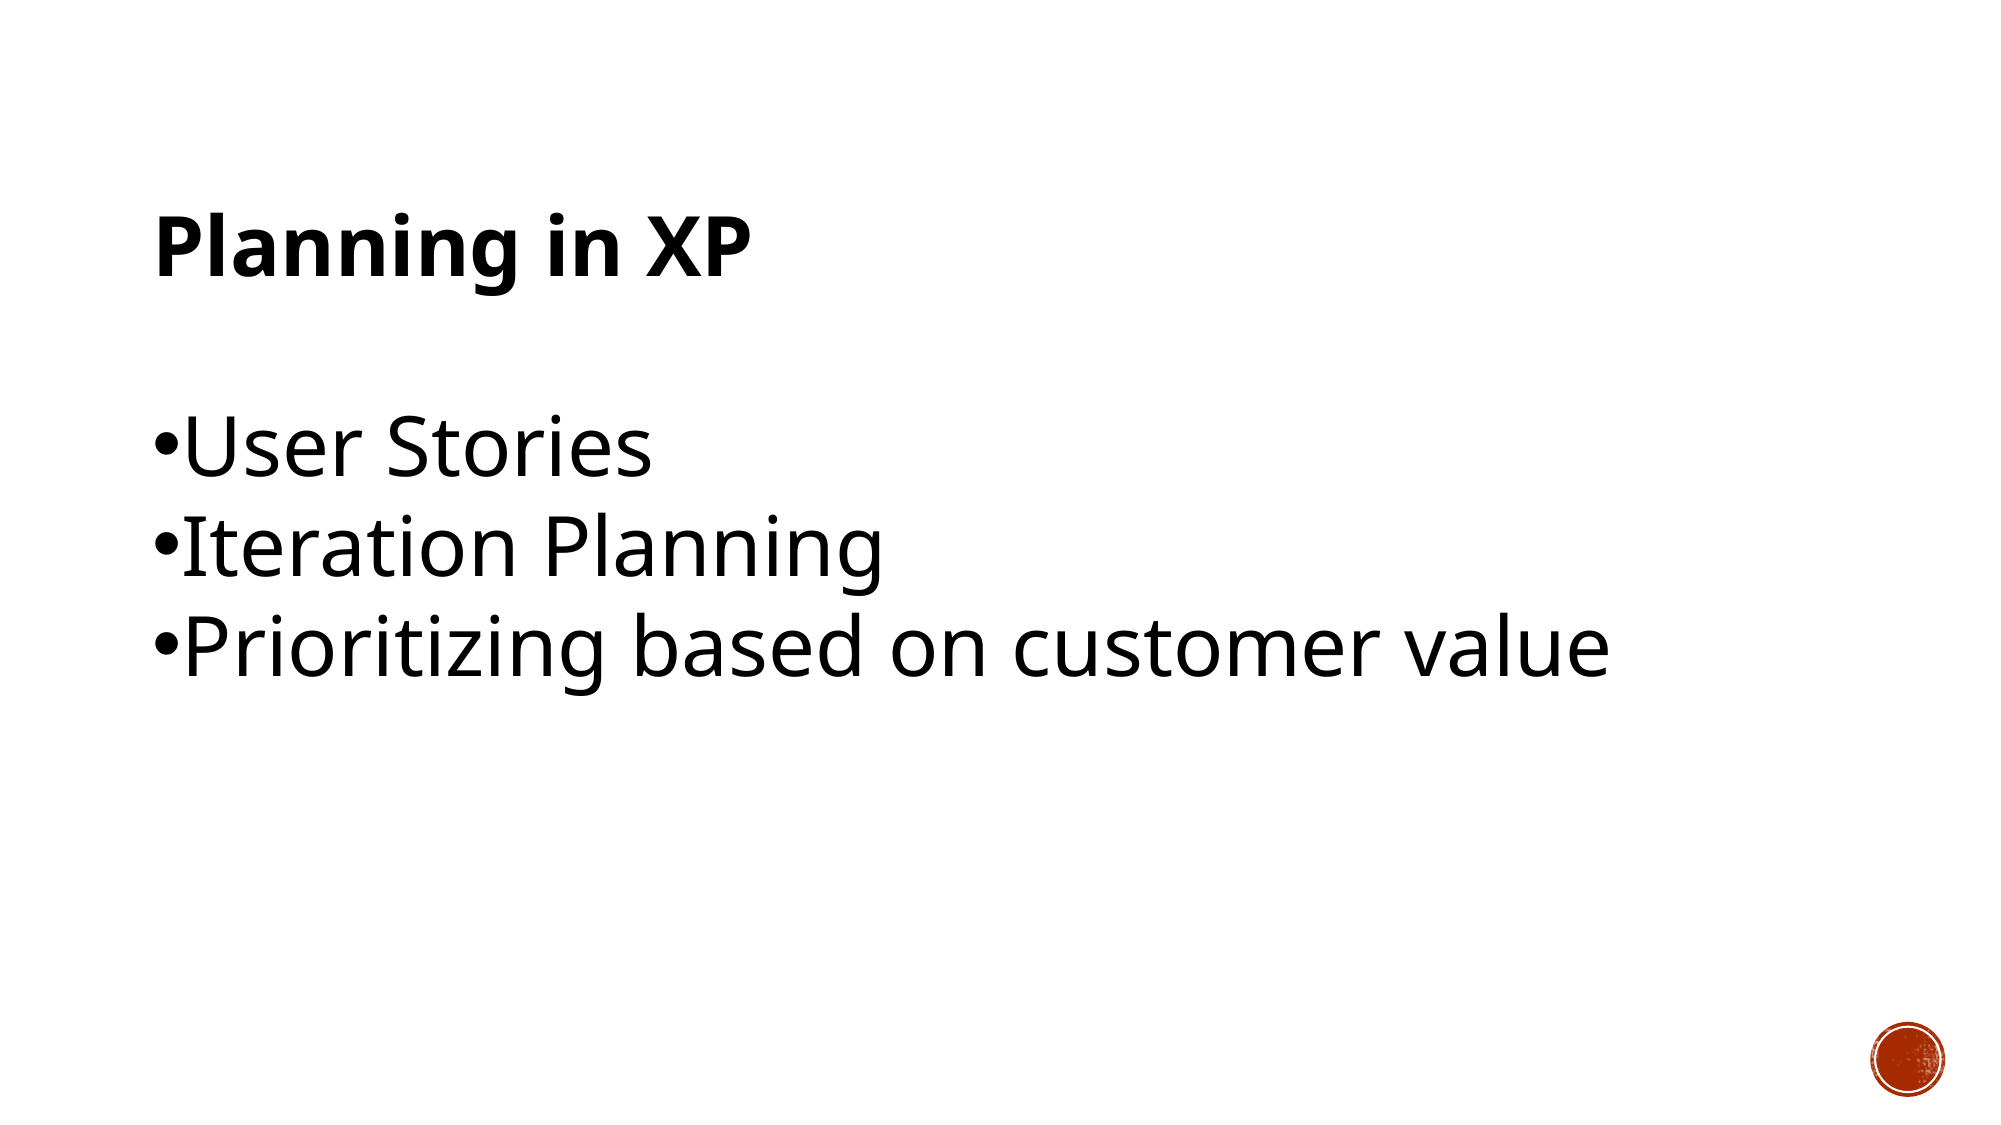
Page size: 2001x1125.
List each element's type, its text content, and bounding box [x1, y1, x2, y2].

text_box Planning in XP User Stories Iteration Planning Prioritizing based on customer value [137, 185, 1862, 701]
